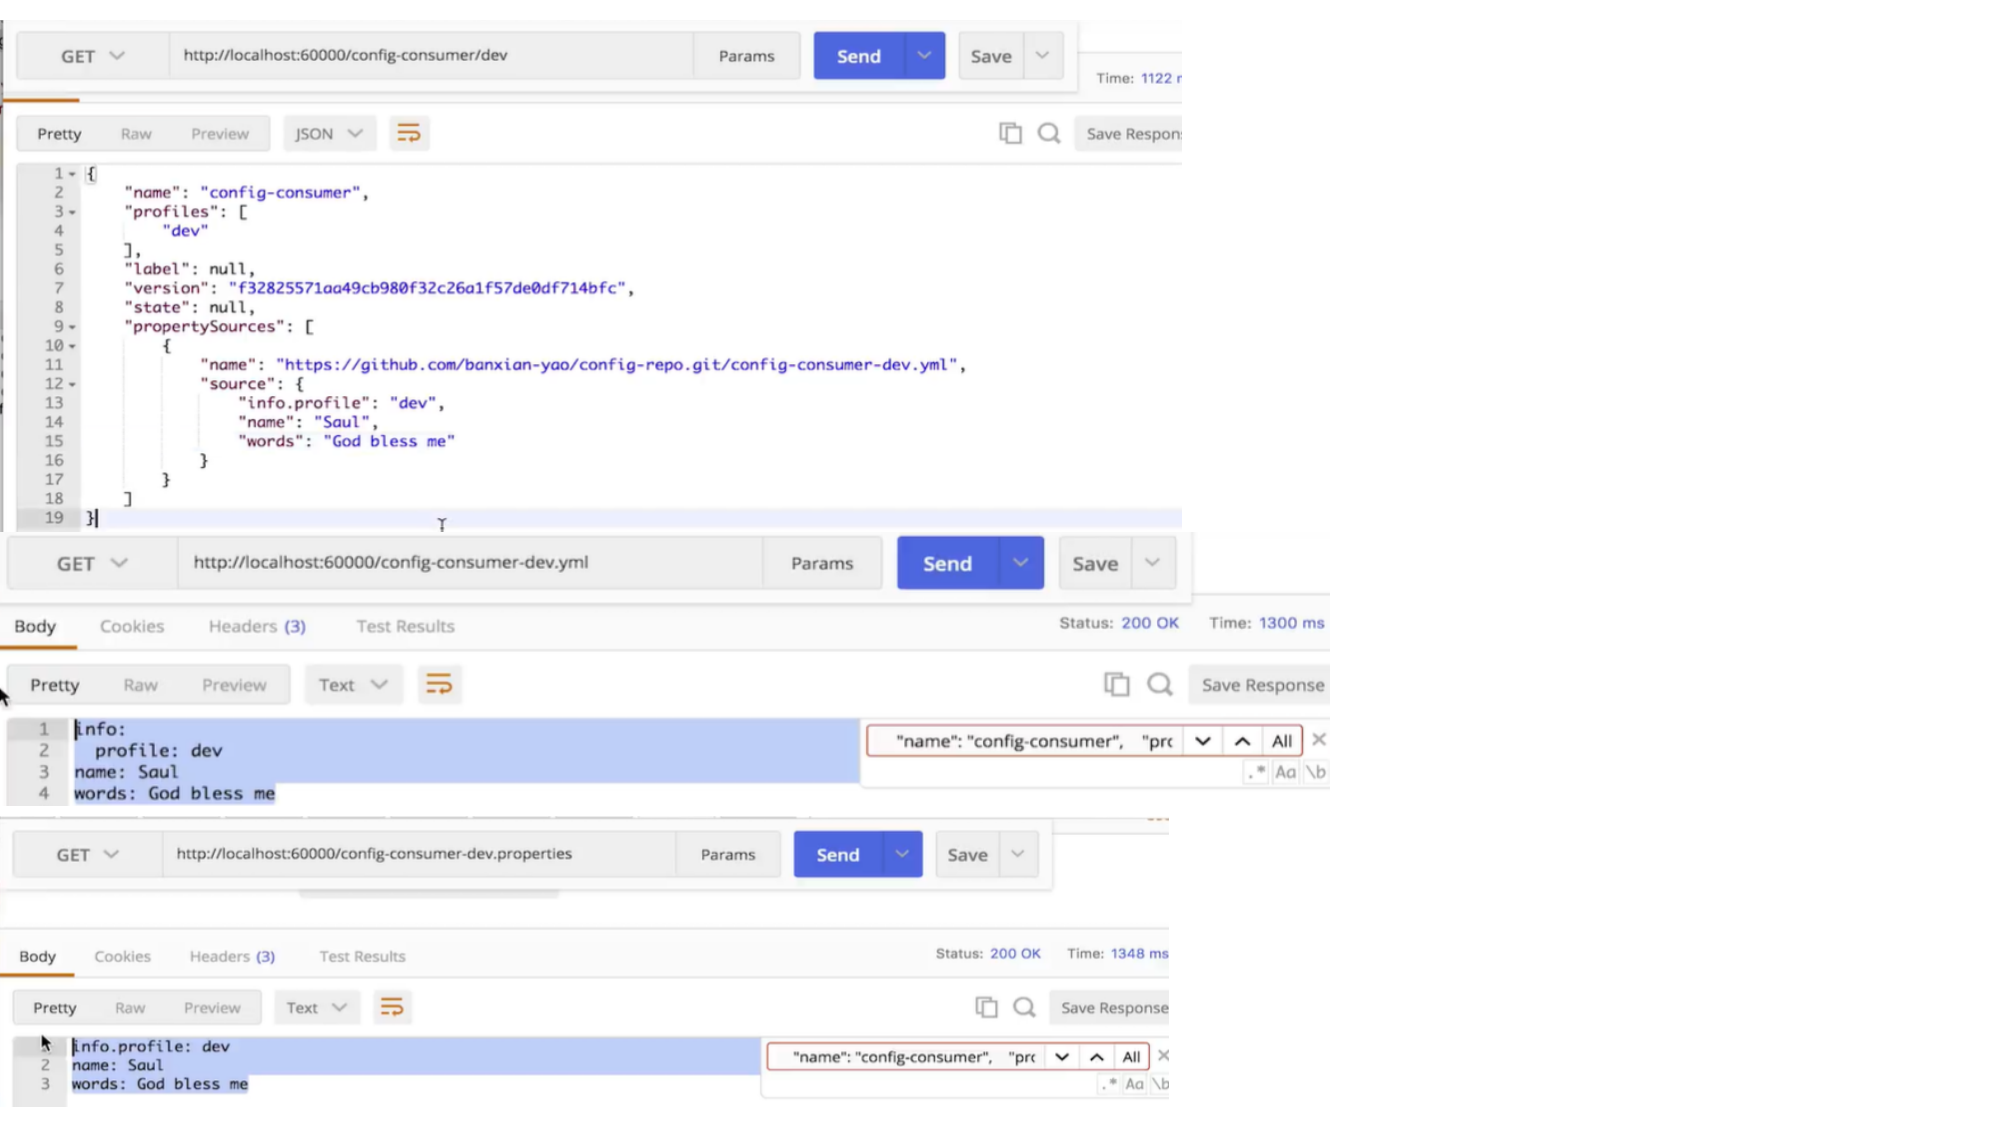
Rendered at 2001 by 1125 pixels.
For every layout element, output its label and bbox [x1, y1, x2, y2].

picture [0, 816, 1169, 1107]
picture [0, 20, 1330, 806]
